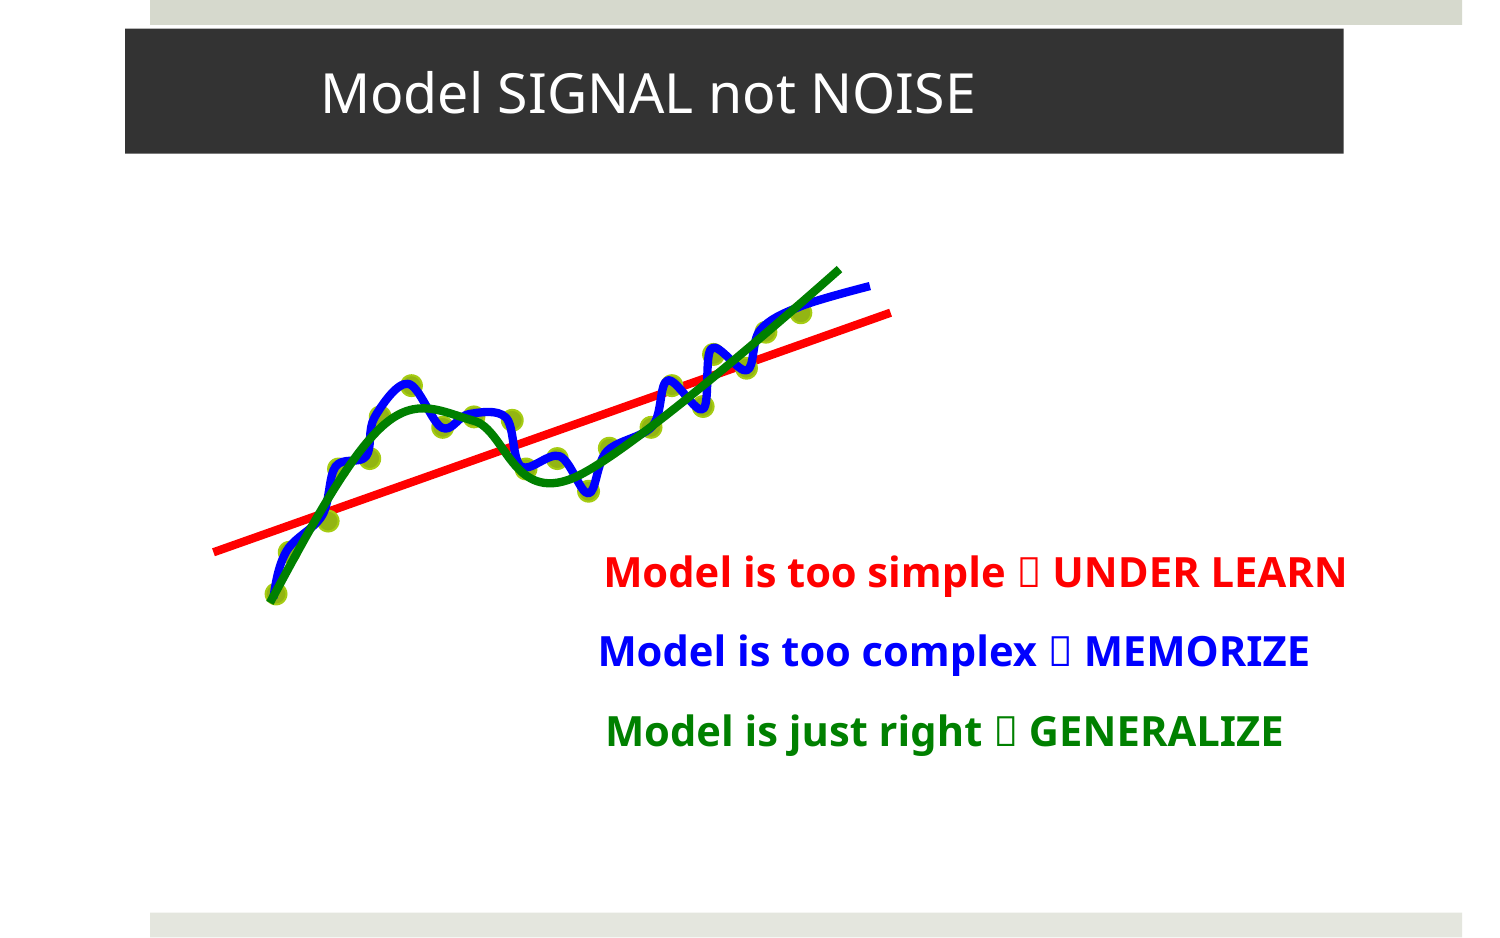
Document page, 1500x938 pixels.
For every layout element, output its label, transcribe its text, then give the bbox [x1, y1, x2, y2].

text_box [213, 312, 892, 553]
text_box [766, 267, 841, 312]
text_box [272, 553, 293, 592]
text_box [264, 582, 273, 603]
text_box Model is too complex  MEMORIZE [582, 617, 1326, 683]
text_box [268, 553, 355, 604]
title Model SIGNAL not NOISE [125, 28, 1344, 154]
text_box [795, 284, 871, 312]
text_box [269, 593, 288, 606]
text_box Model is just right  GENERALIZE [590, 696, 1299, 762]
text_box Model is too simple  UNDER LEARN [588, 538, 1363, 604]
